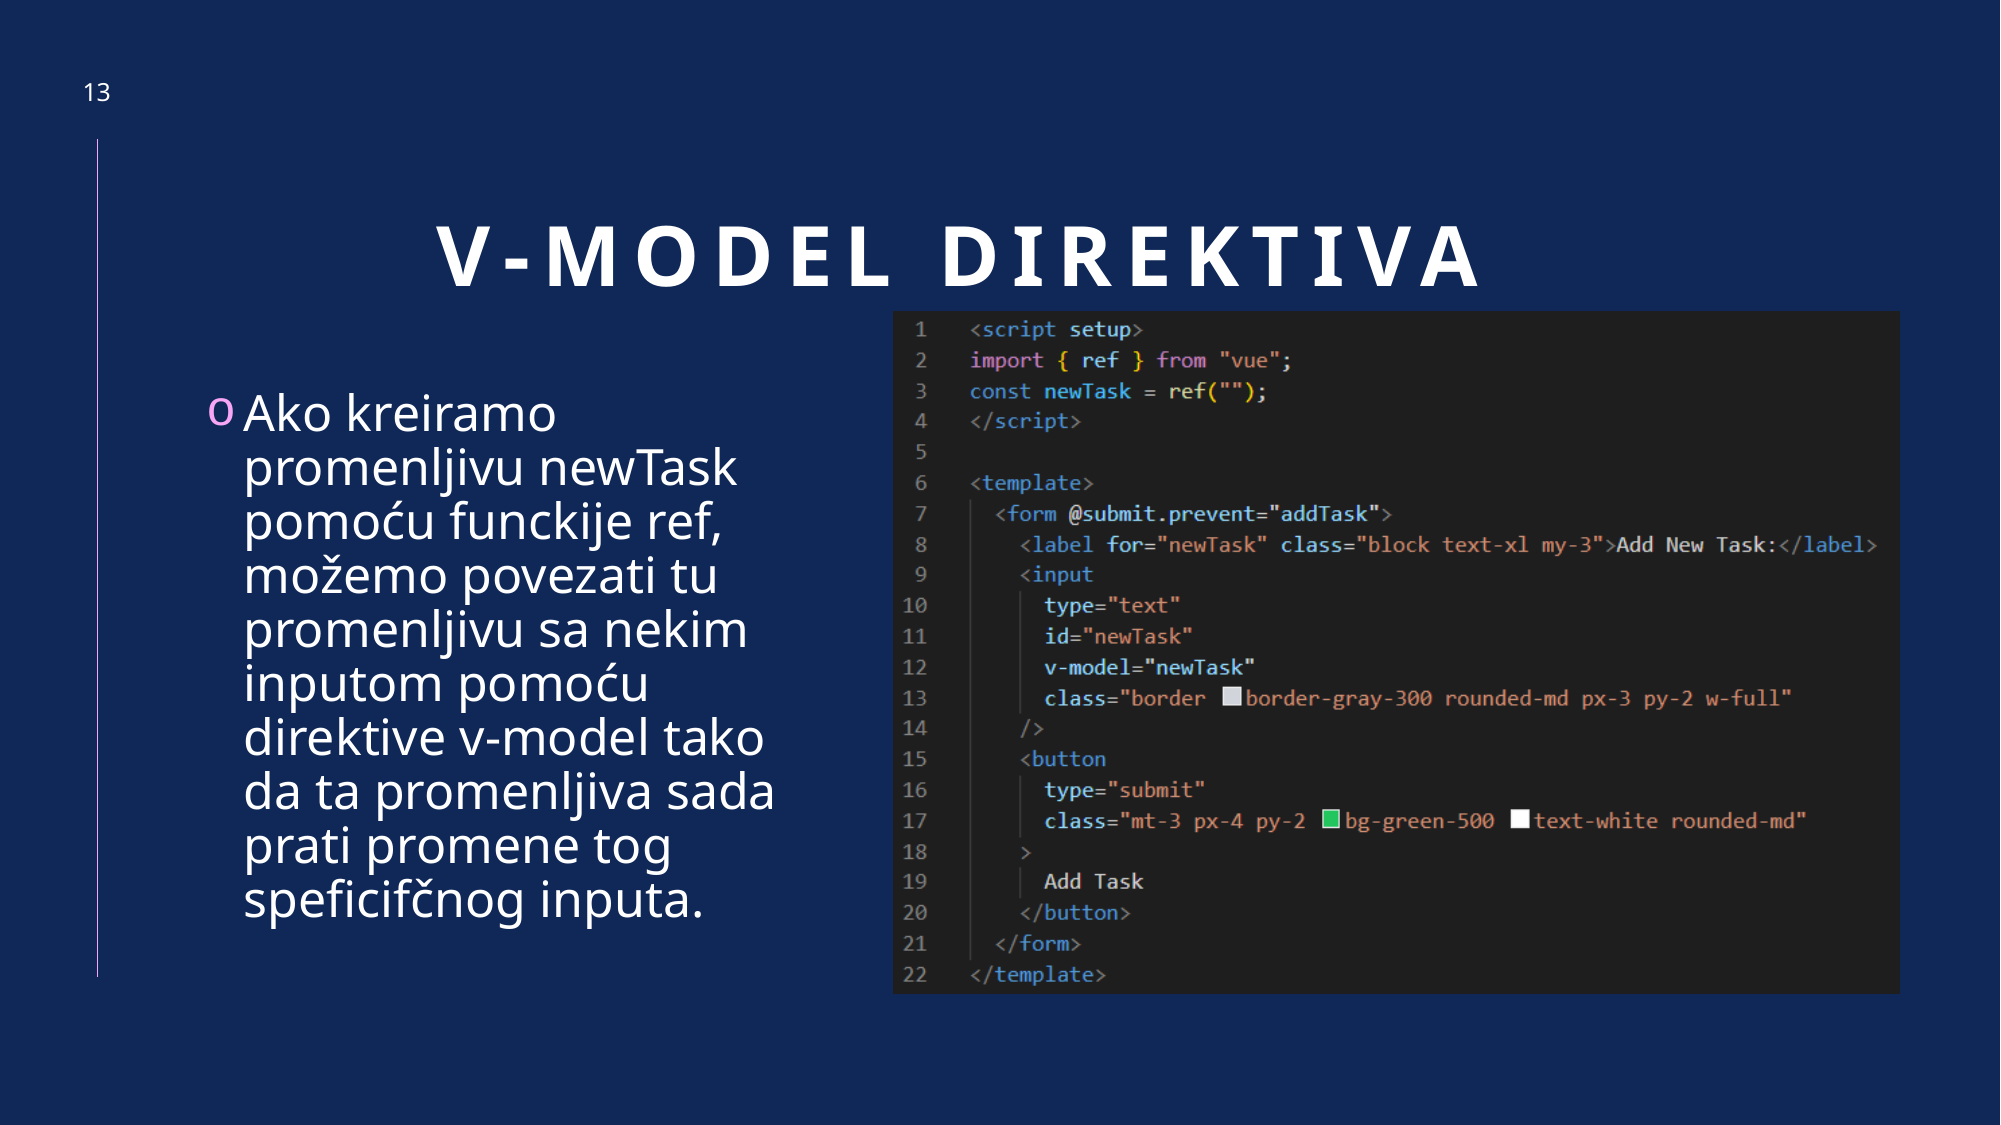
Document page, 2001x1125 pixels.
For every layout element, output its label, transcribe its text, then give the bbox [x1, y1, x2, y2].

slide_number 13 [53, 67, 140, 119]
list Ako kreiramo promenljivu newTask pomoću funckije ref, možemo povezati tu promenljivu sa nekim inputom pomoću direktive v-model tako da ta promenljiva sada prati promene tog speficifčnog inputa. [191, 381, 842, 953]
title V-model direktiva [139, 136, 1777, 312]
picture [893, 311, 1900, 994]
